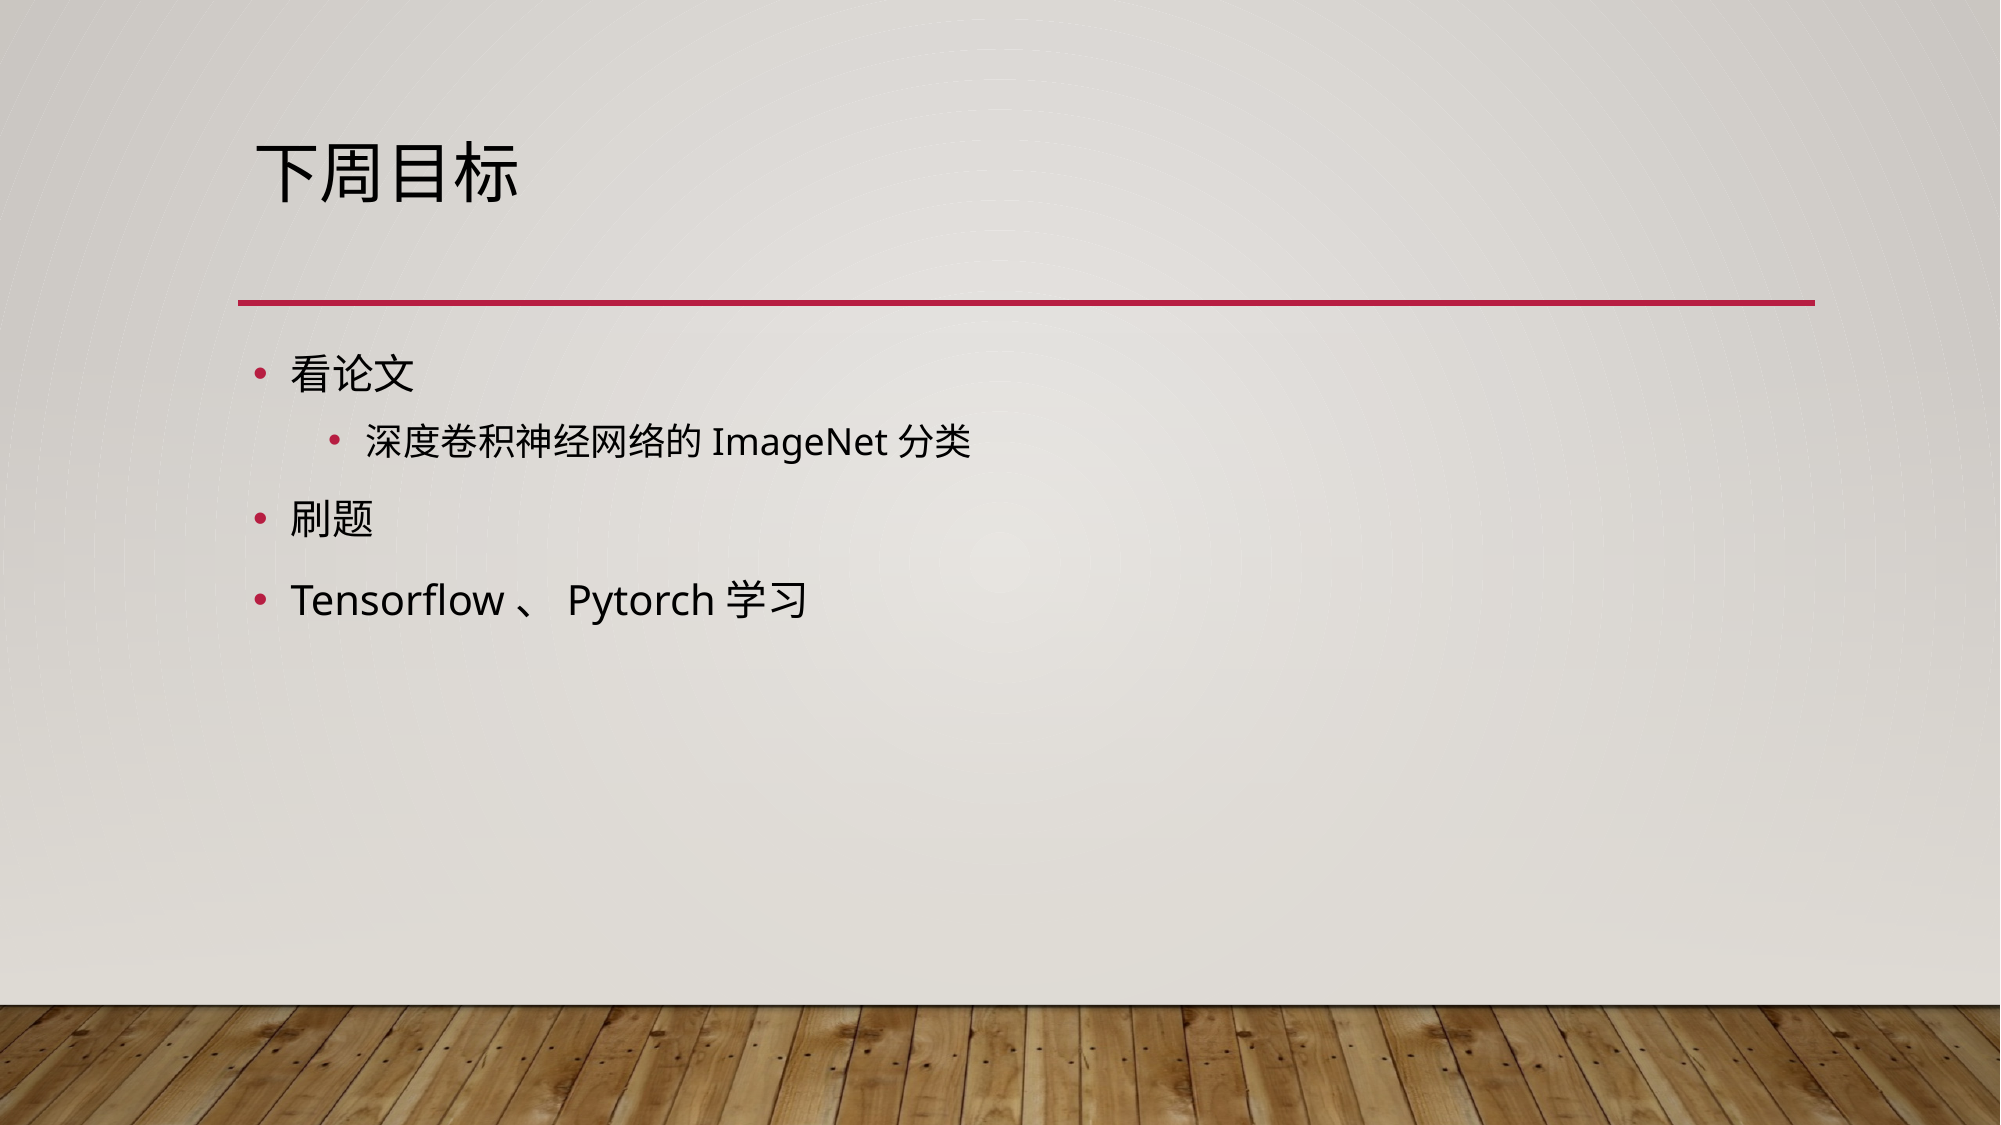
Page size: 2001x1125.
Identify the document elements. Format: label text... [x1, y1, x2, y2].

list 看论文 深度卷积神经网络的ImageNet分类 刷题 Tensorflow、Pytorch学习 [238, 330, 1814, 897]
title 下周目标 [238, 131, 1814, 305]
picture [0, 1005, 2000, 1125]
